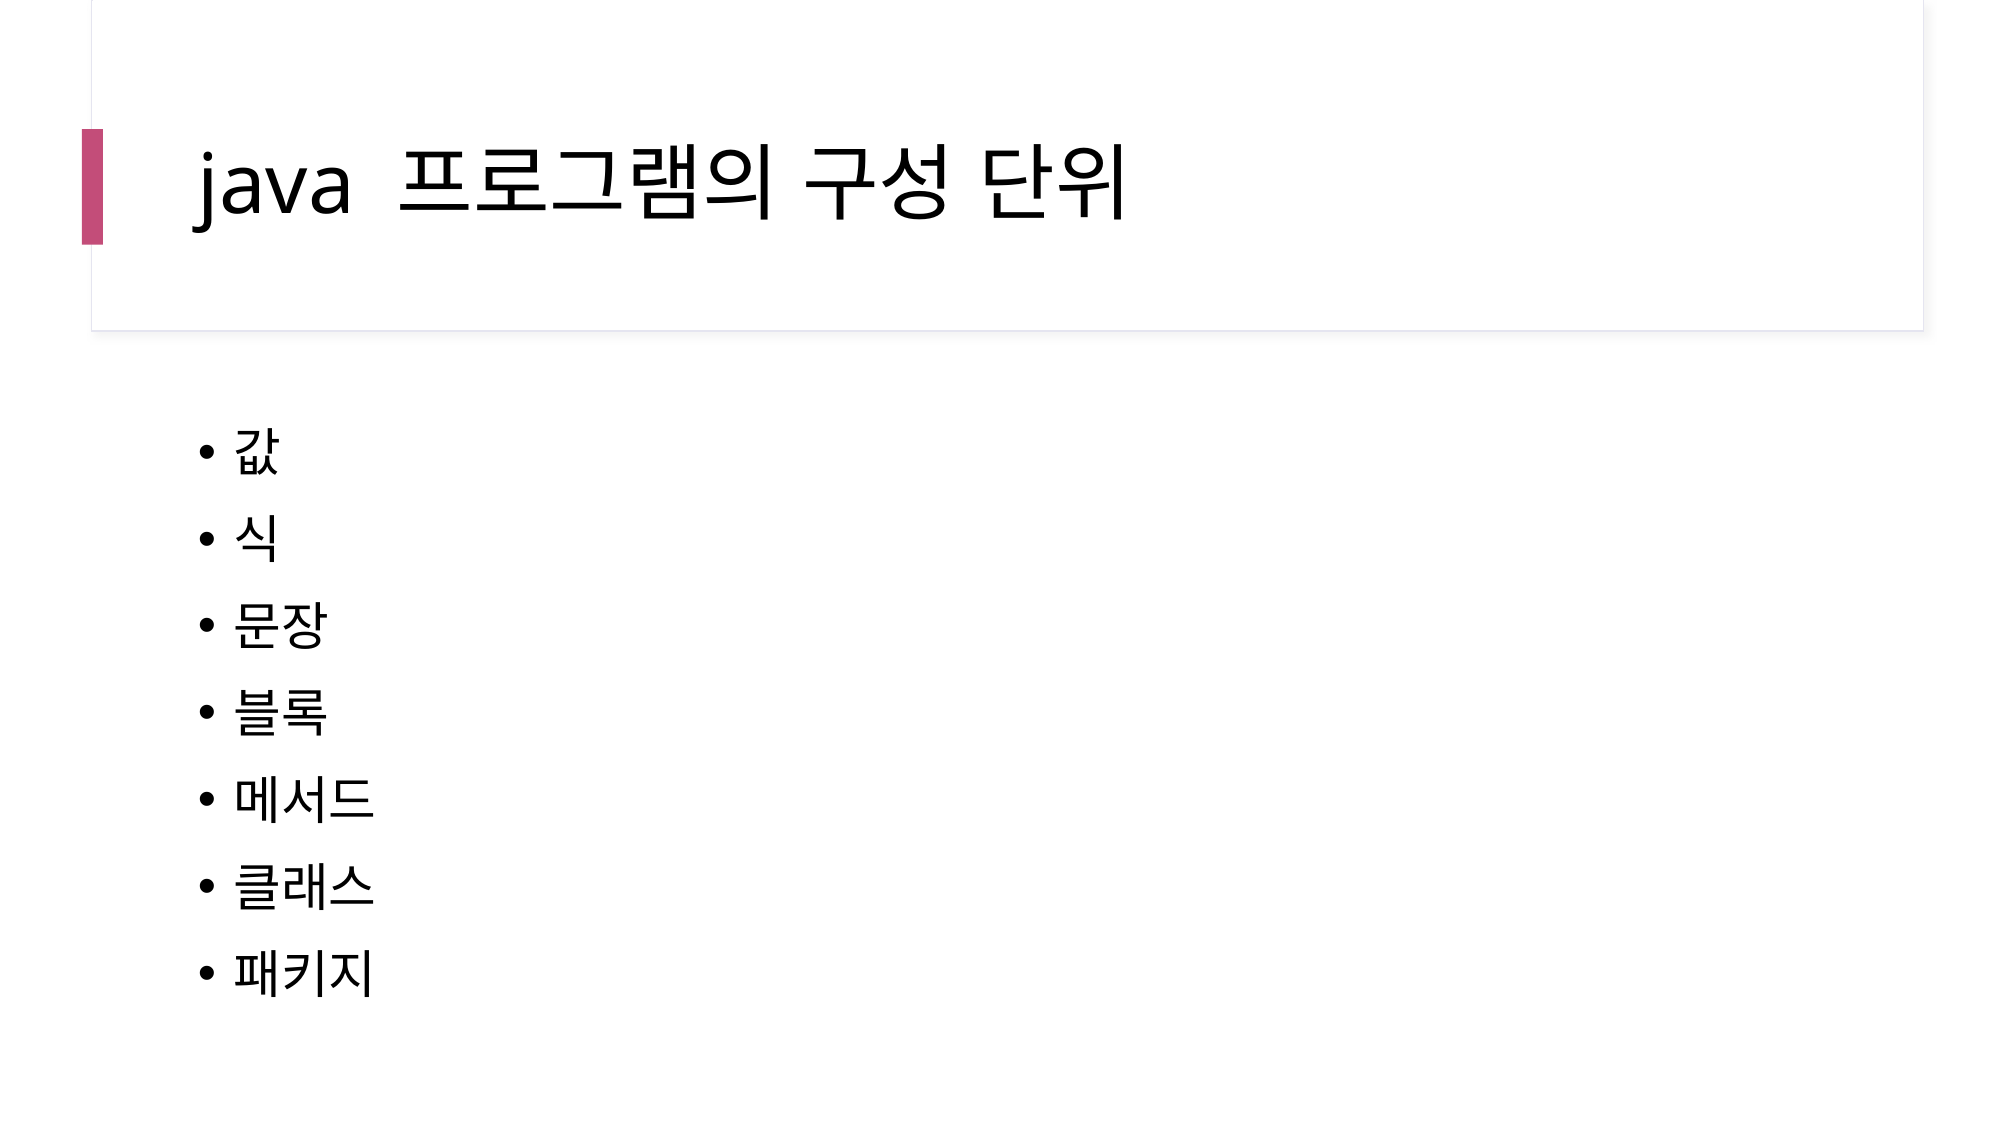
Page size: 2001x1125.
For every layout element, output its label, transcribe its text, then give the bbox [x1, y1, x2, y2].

list 값 식 문장 블록 메서드 클래스 패키지 [183, 406, 1851, 1013]
title java 프로그램의 구성 단위 [183, 90, 1851, 284]
